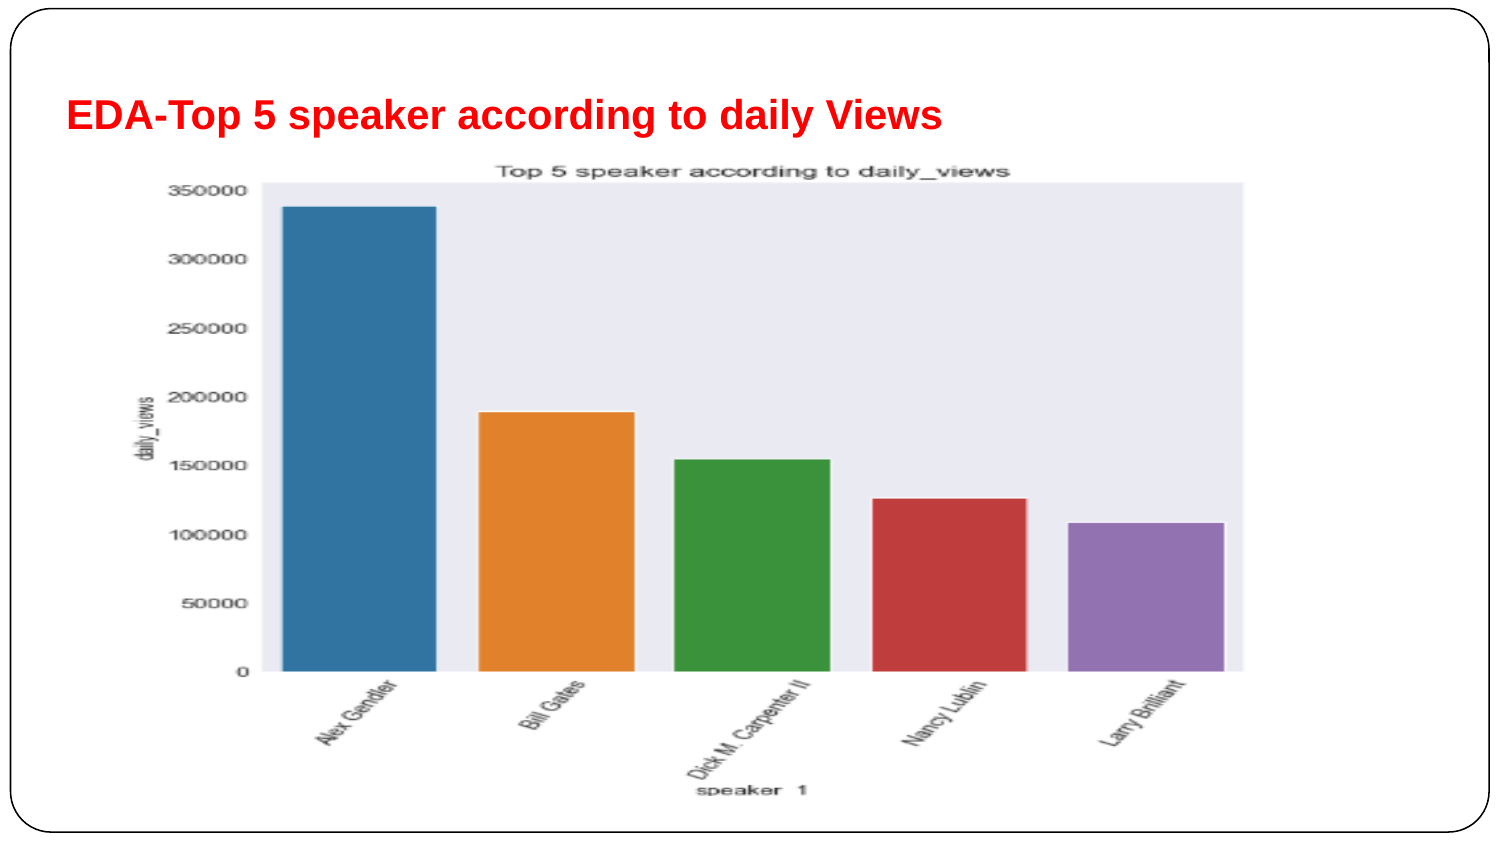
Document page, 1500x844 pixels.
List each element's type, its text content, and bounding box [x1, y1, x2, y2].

picture [96, 161, 1381, 796]
title EDA-Top 5 speaker according to daily Views [51, 72, 1449, 167]
